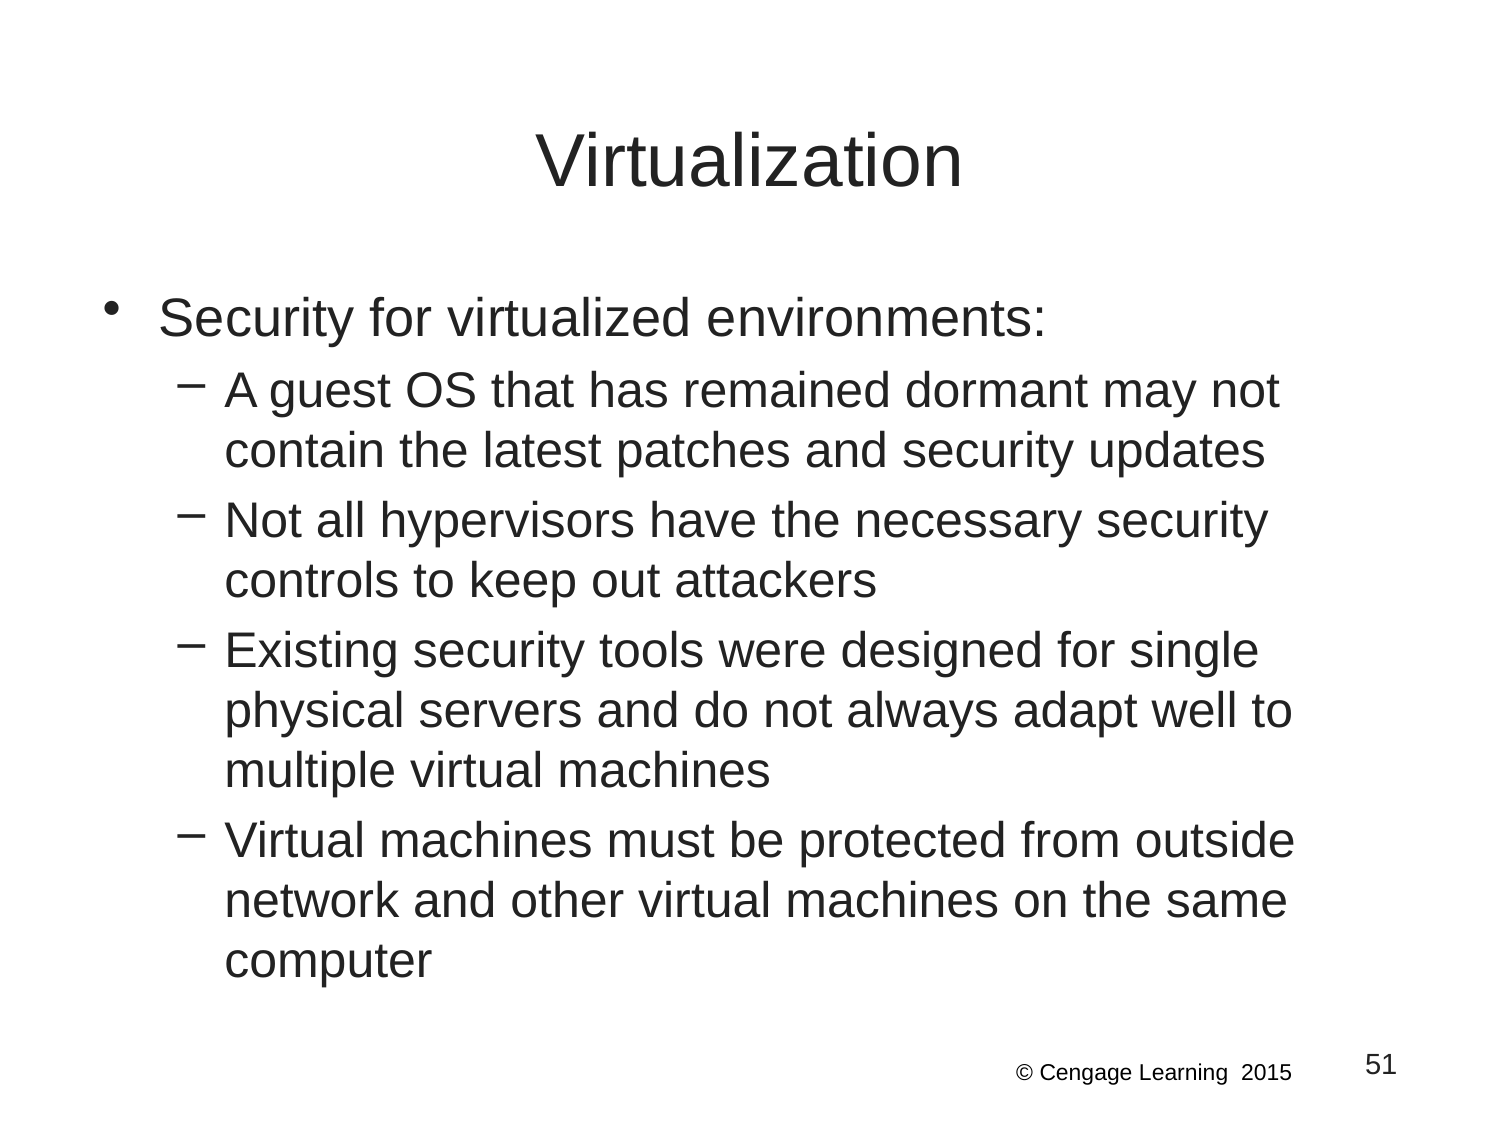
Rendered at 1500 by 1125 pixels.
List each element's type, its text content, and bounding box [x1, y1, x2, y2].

slide_number 51 [1324, 1037, 1413, 1101]
list Security for virtualized environments: A guest OS that has remained dormant may not contain the latest patches and security updates Not all hypervisors have the necessary security controls to keep out attackers Existing security tools were designed for single physical servers and do not always adapt well to multiple virtual machines Virtual machines must be protected from outside network and other virtual machines on the same computer [87, 275, 1413, 1025]
title Virtualization [87, 62, 1413, 250]
